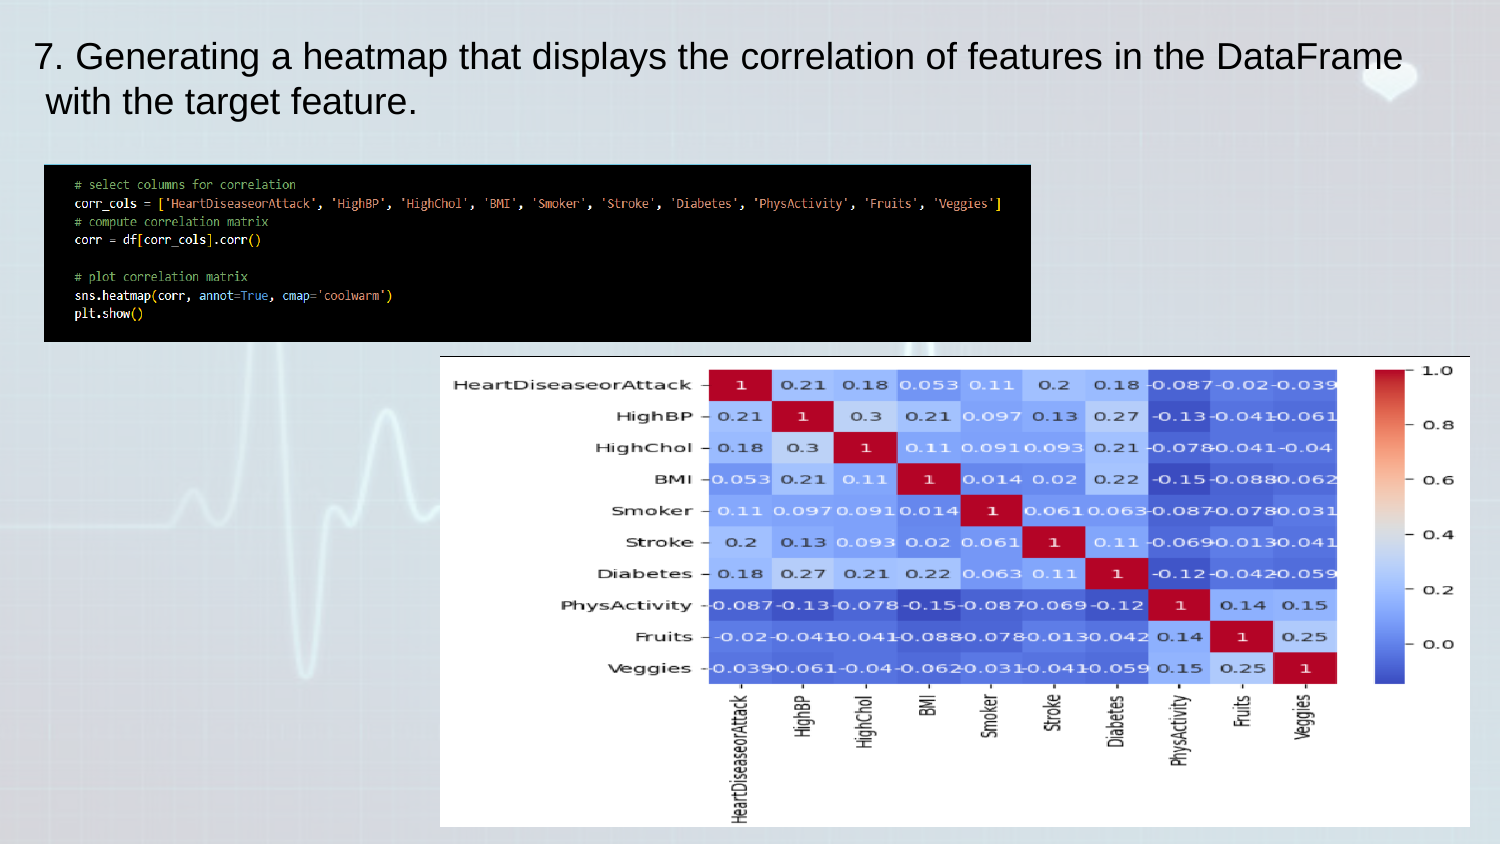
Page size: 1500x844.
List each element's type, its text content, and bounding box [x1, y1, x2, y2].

picture [440, 356, 1470, 828]
picture [43, 164, 1031, 342]
text_box 7. Generating a heatmap that displays the correlation of features in the DataFrame with the target feature. [13, 26, 1470, 709]
